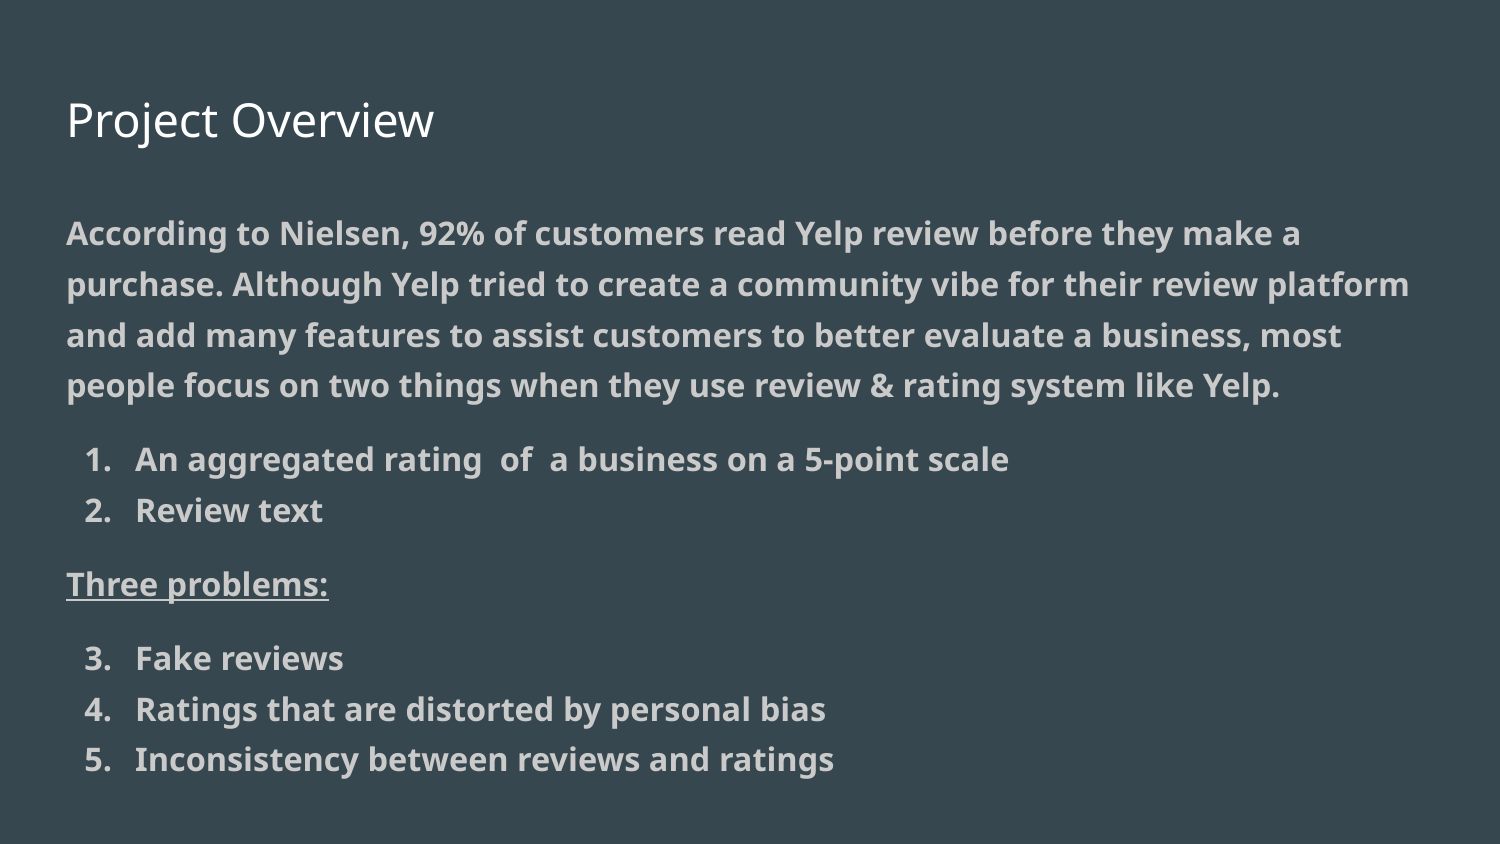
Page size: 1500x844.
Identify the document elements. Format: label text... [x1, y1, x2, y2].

list According to Nielsen, 92% of customers read Yelp review before they make a purchase. Although Yelp tried to create a community vibe for their review platform and add many features to assist customers to better evaluate a business, most people focus on two things when they use review & rating system like Yelp. An aggregated rating of a business on a 5-point scale Review text Three problems: Fake reviews Ratings that are distorted by personal bias Inconsistency between reviews and ratings [51, 189, 1449, 806]
title Project Overview [51, 72, 1449, 167]
